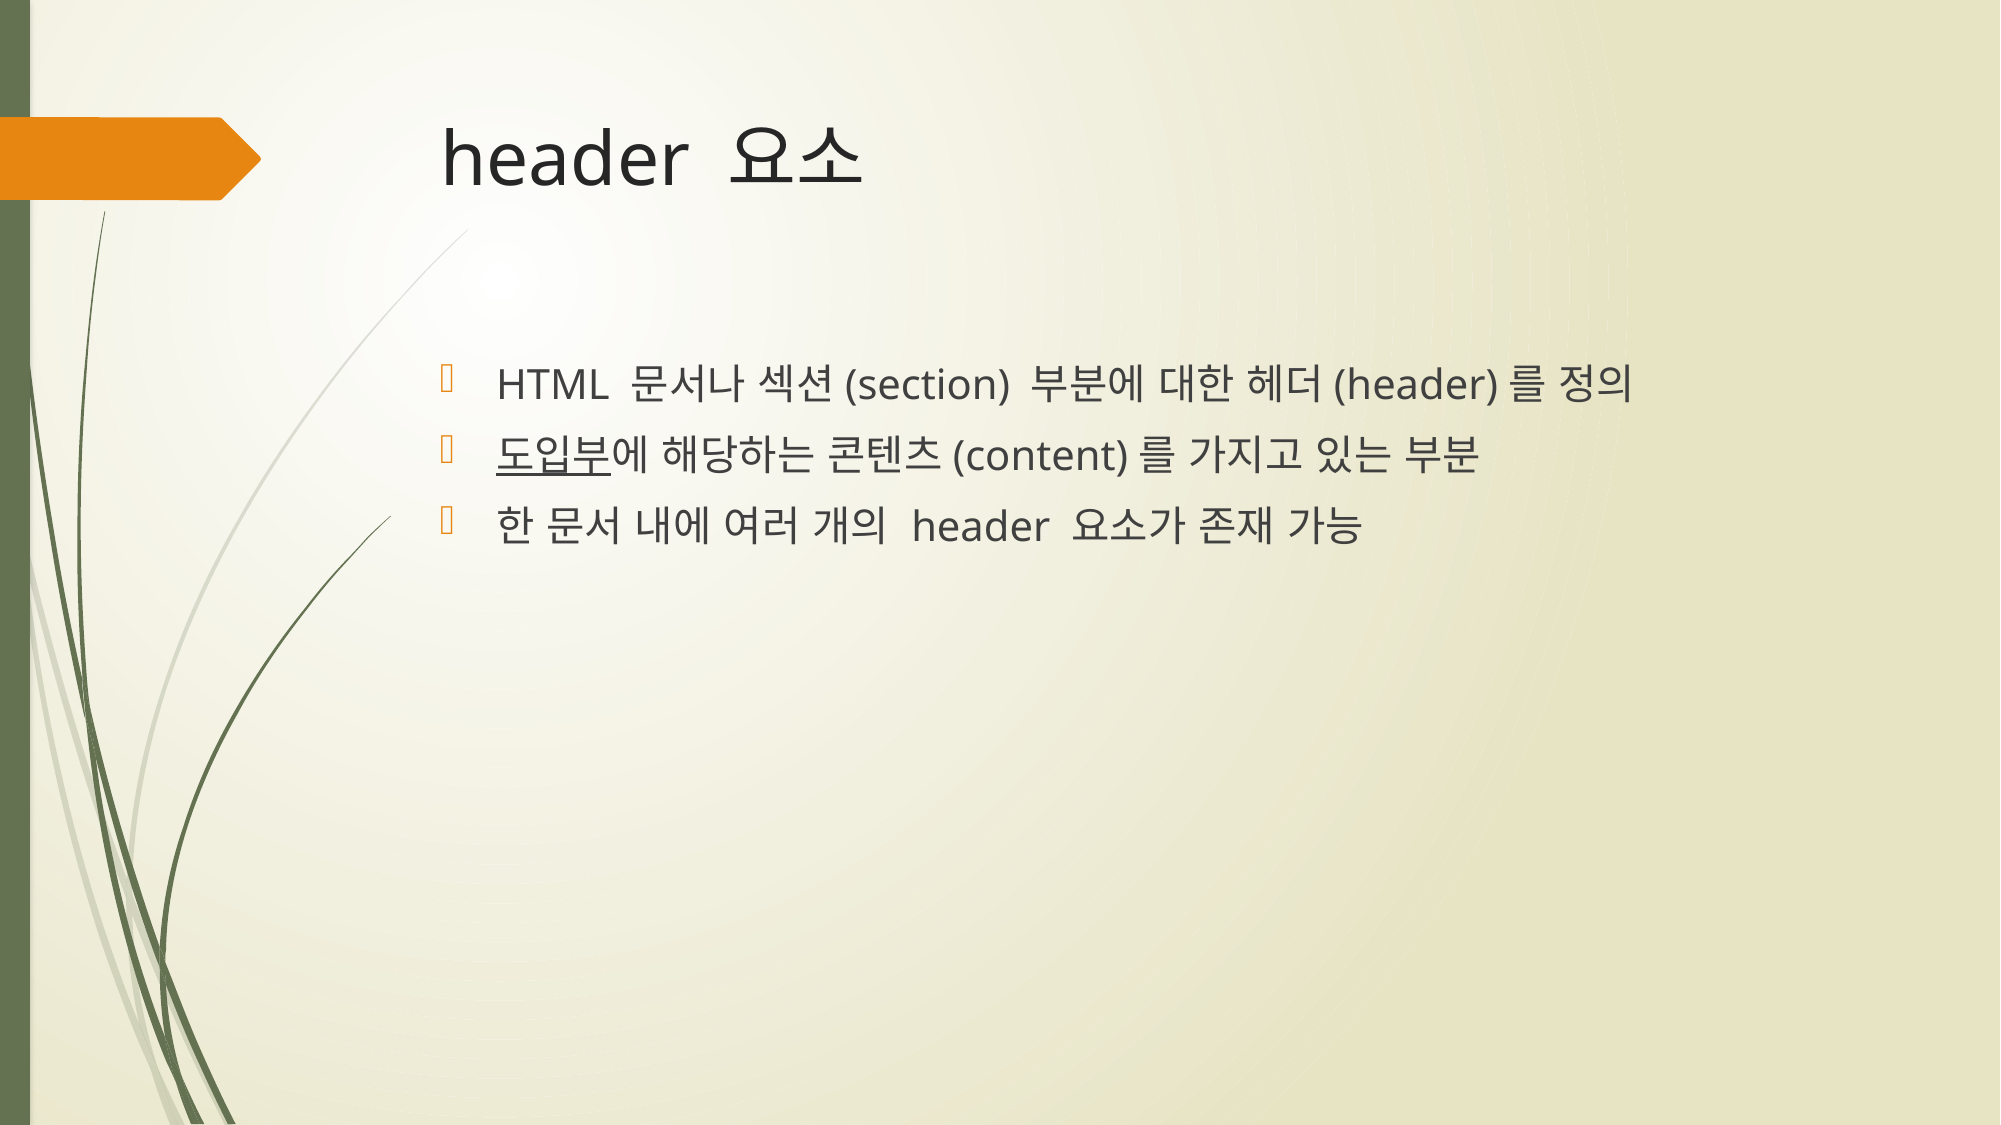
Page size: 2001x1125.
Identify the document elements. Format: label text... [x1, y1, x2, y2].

title header 요소 [425, 102, 1888, 313]
list HTML 문서나 섹션(section) 부분에 대한 헤더(header)를 정의 도입부에 해당하는 콘텐츠(content)를 가지고 있는 부분 한 문서 내에 여러 개의 header 요소가 존재 가능 [424, 350, 1888, 970]
